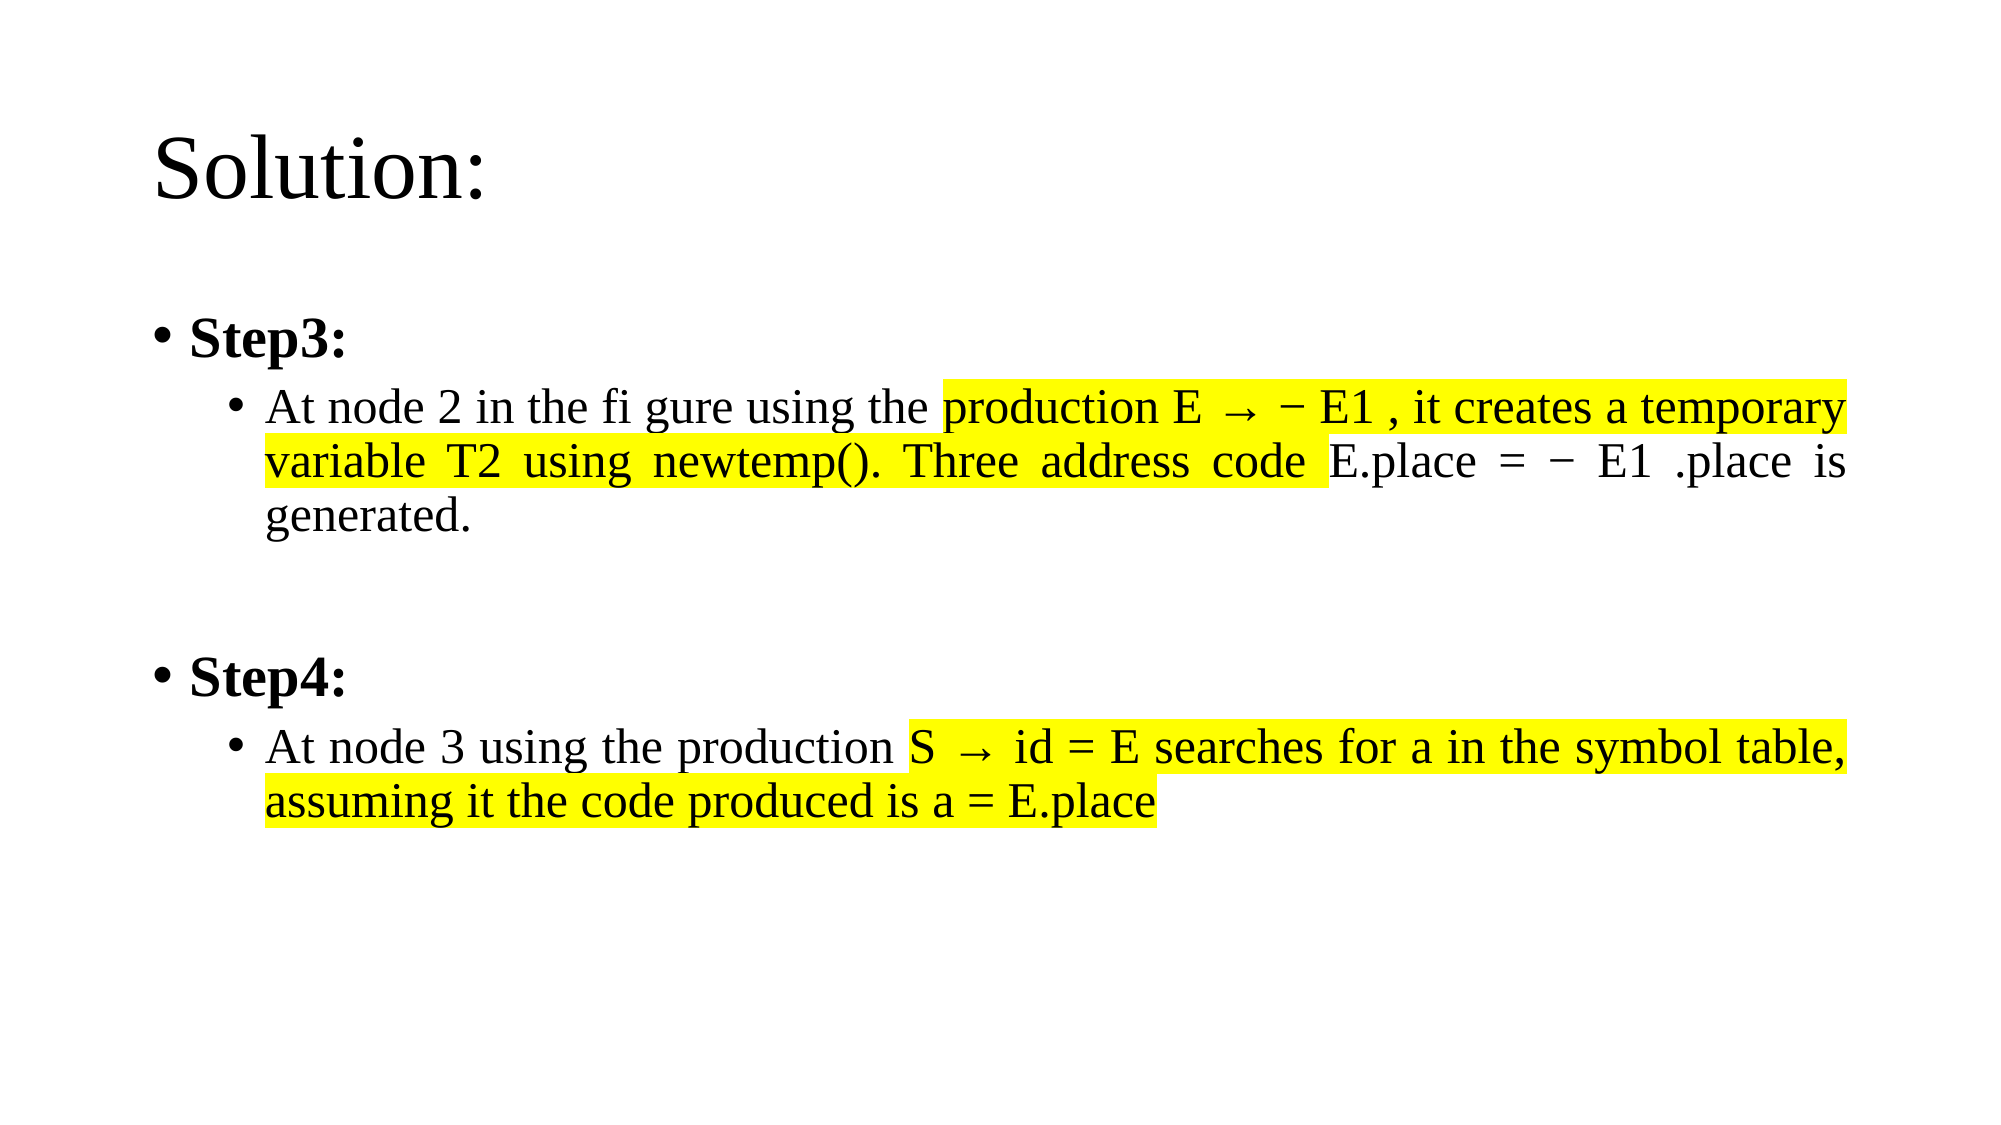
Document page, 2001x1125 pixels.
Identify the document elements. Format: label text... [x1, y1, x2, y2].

title Solution: [137, 59, 1863, 278]
list Step3: At node 2 in the fi gure using the production E → − E1 , it creates a temporary variable T2 using newtemp(). Three address code E.place = − E1 .place is generated. Step4: At node 3 using the production S → id = E searches for a in the symbol table, assuming it the code produced is a = E.place [137, 299, 1863, 1014]
